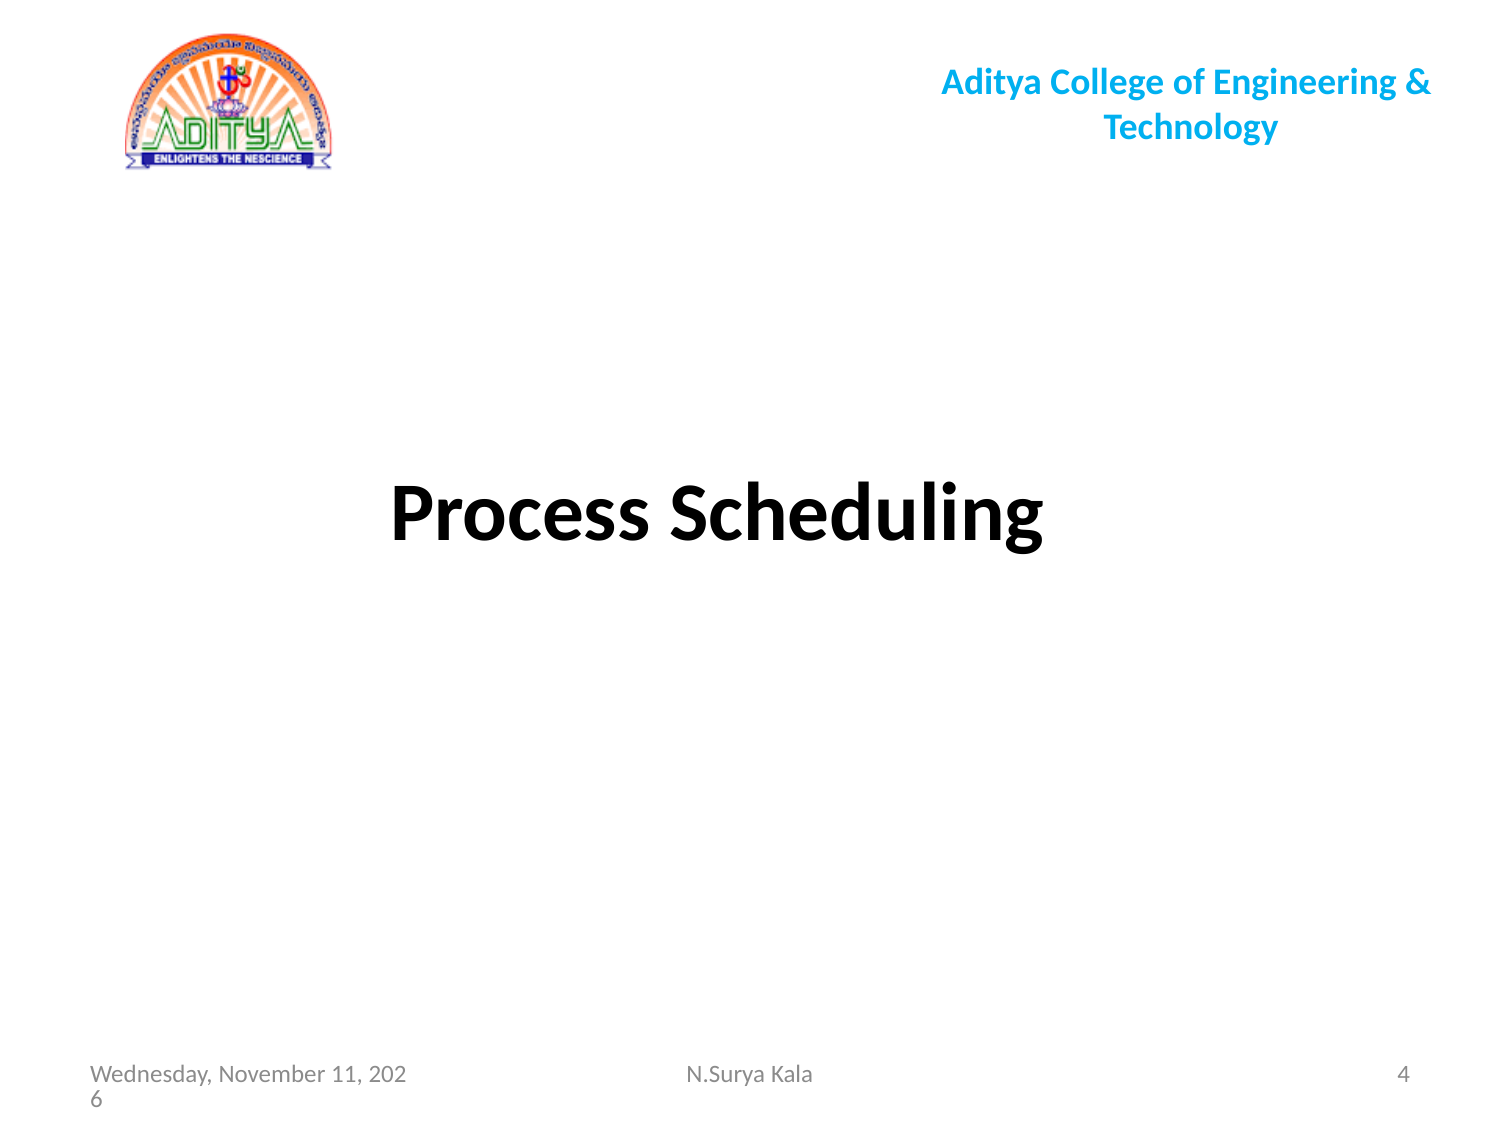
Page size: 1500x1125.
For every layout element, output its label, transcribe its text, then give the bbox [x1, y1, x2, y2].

footer N.Surya Kala [512, 1042, 988, 1103]
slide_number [75, 1042, 425, 1103]
picture [124, 29, 341, 177]
list Process Scheduling [375, 450, 1088, 625]
text_box Aditya College of Engineering & Technology [926, 49, 1448, 155]
slide_number 4 [1074, 1042, 1425, 1103]
